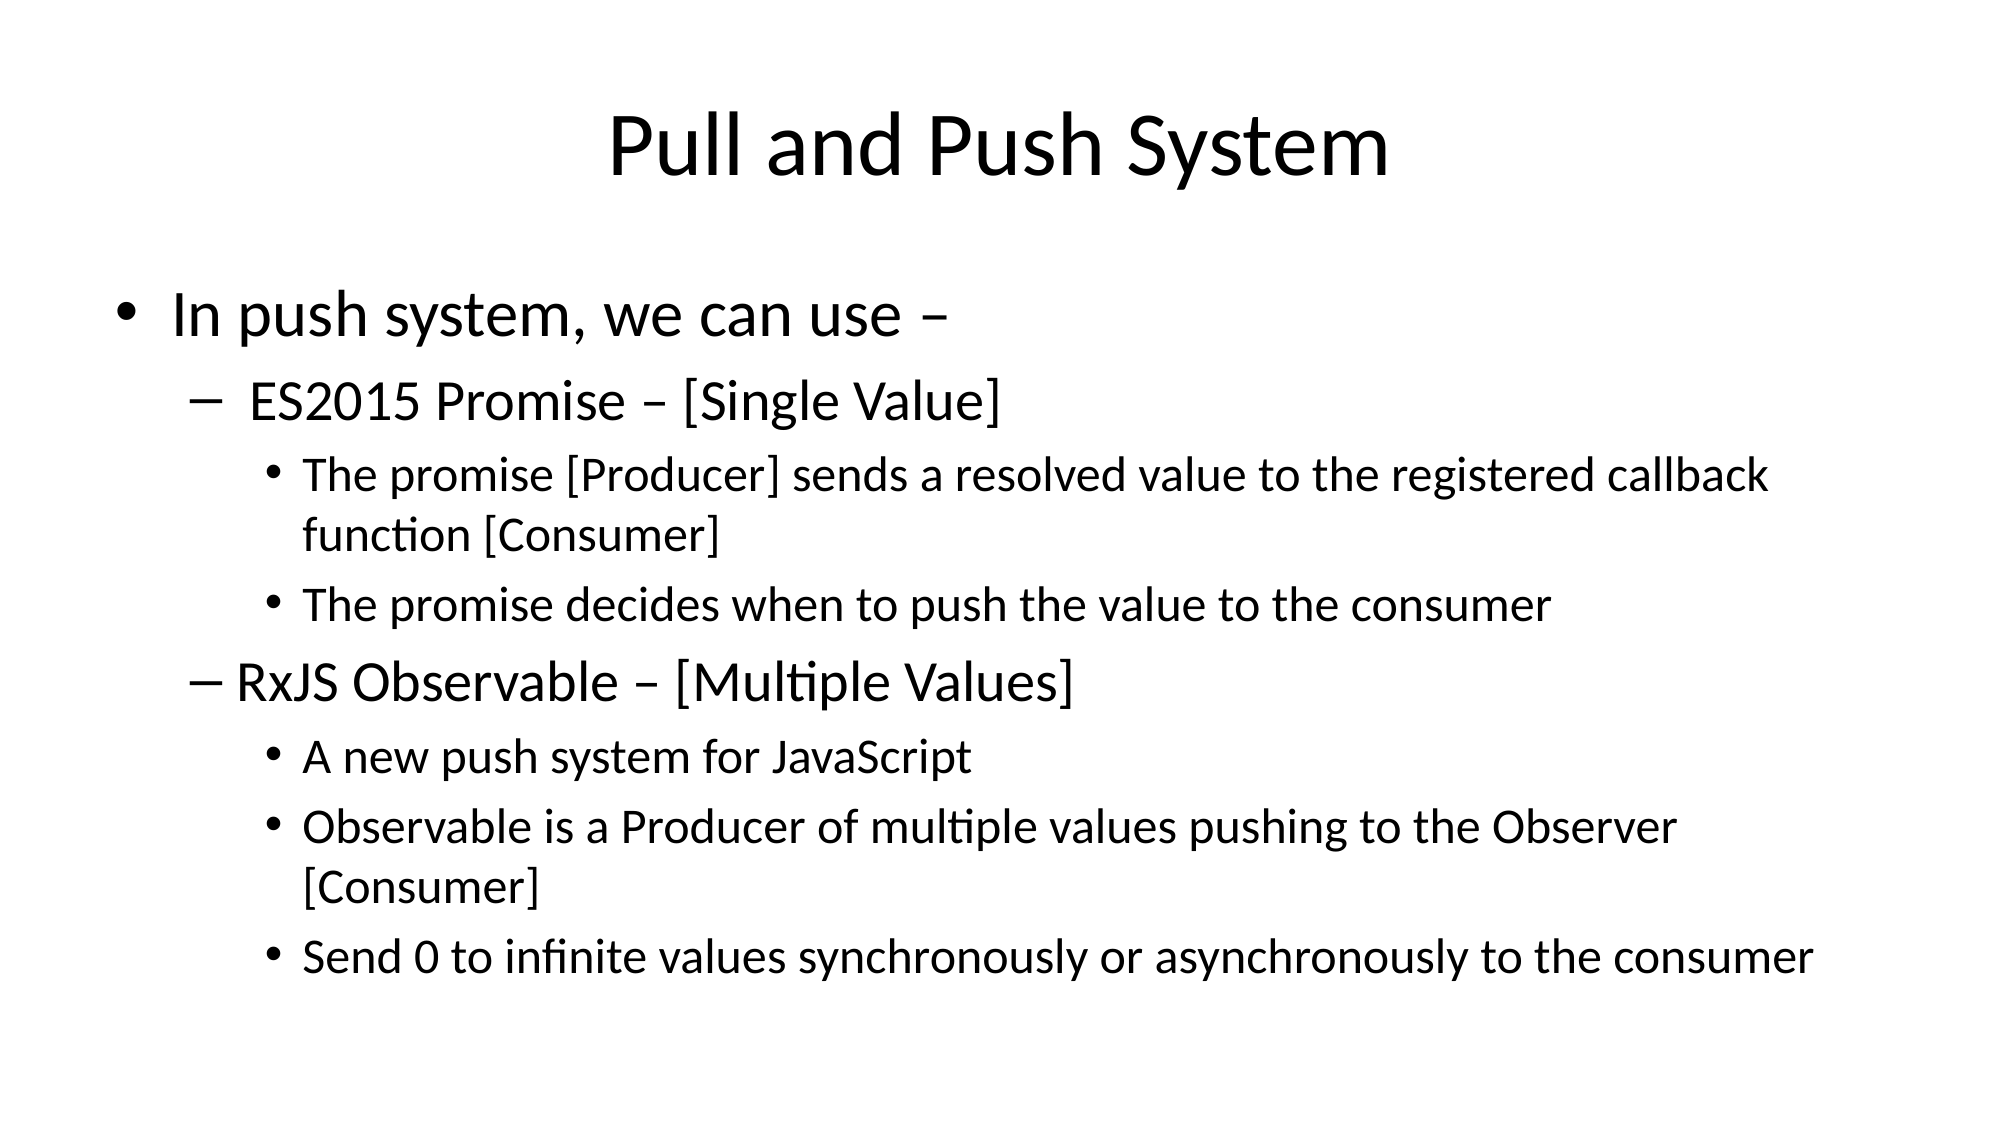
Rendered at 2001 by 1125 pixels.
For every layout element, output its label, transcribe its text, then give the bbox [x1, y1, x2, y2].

list In push system, we can use – ES2015 Promise – [Single Value] The promise [Producer] sends a resolved value to the registered callback function [Consumer] The promise decides when to push the value to the consumer RxJS Observable – [Multiple Values] A new push system for JavaScript Observable is a Producer of multiple values pushing to the Observer [Consumer] Send 0 to infinite values synchronously or asynchronously to the consumer [99, 262, 1900, 1069]
title Pull and Push System [99, 45, 1900, 233]
